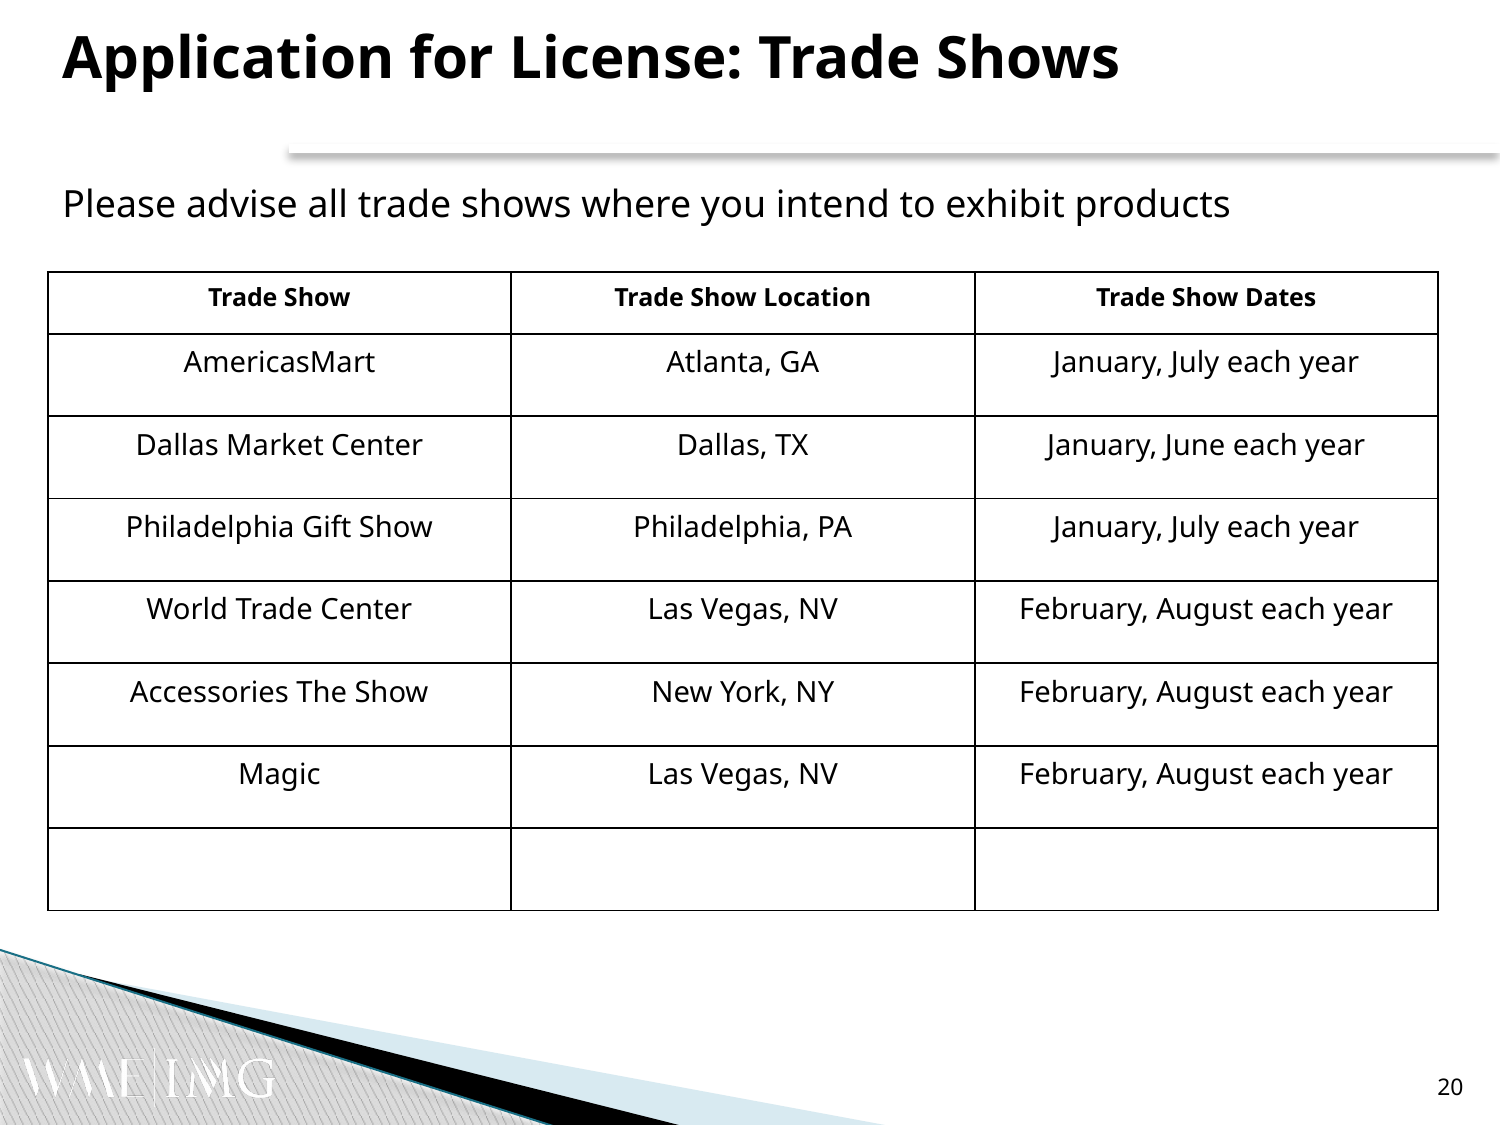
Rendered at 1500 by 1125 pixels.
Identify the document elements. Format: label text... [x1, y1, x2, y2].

table_cell Magic [49, 747, 510, 827]
table_cell Dallas Market Center [49, 417, 510, 498]
table_cell AmericasMart [49, 335, 510, 415]
table_header Trade Show [49, 273, 510, 333]
table_cell Accessories The Show [49, 664, 510, 745]
table_cell Philadelphia, PA [512, 499, 974, 580]
table_cell World Trade Center [49, 582, 510, 662]
table_cell February, August each year [976, 582, 1437, 662]
text_box Application for License: Trade Shows [47, 12, 1439, 98]
picture [23, 1048, 275, 1108]
table_cell Las Vegas, NV [512, 582, 974, 662]
table_header Trade Show Dates [976, 273, 1437, 333]
table_cell Dallas, TX [512, 417, 974, 498]
table_cell February, August each year [976, 664, 1437, 745]
table_cell Philadelphia Gift Show [49, 499, 510, 580]
slide_number 20 [1418, 1051, 1479, 1112]
table_cell January, July each year [976, 499, 1437, 580]
table_cell February, August each year [976, 747, 1437, 827]
text_box Please advise all trade shows where you intend to exhibit products [47, 172, 1396, 233]
table_cell Atlanta, GA [512, 335, 974, 415]
table_cell January, July each year [976, 335, 1437, 415]
table_header Trade Show Location [512, 273, 974, 333]
table_cell [49, 829, 510, 910]
table_cell New York, NY [512, 664, 974, 745]
table_cell [976, 829, 1437, 910]
table_cell [512, 829, 974, 910]
table_cell Las Vegas, NV [512, 747, 974, 827]
table_cell January, June each year [976, 417, 1437, 498]
